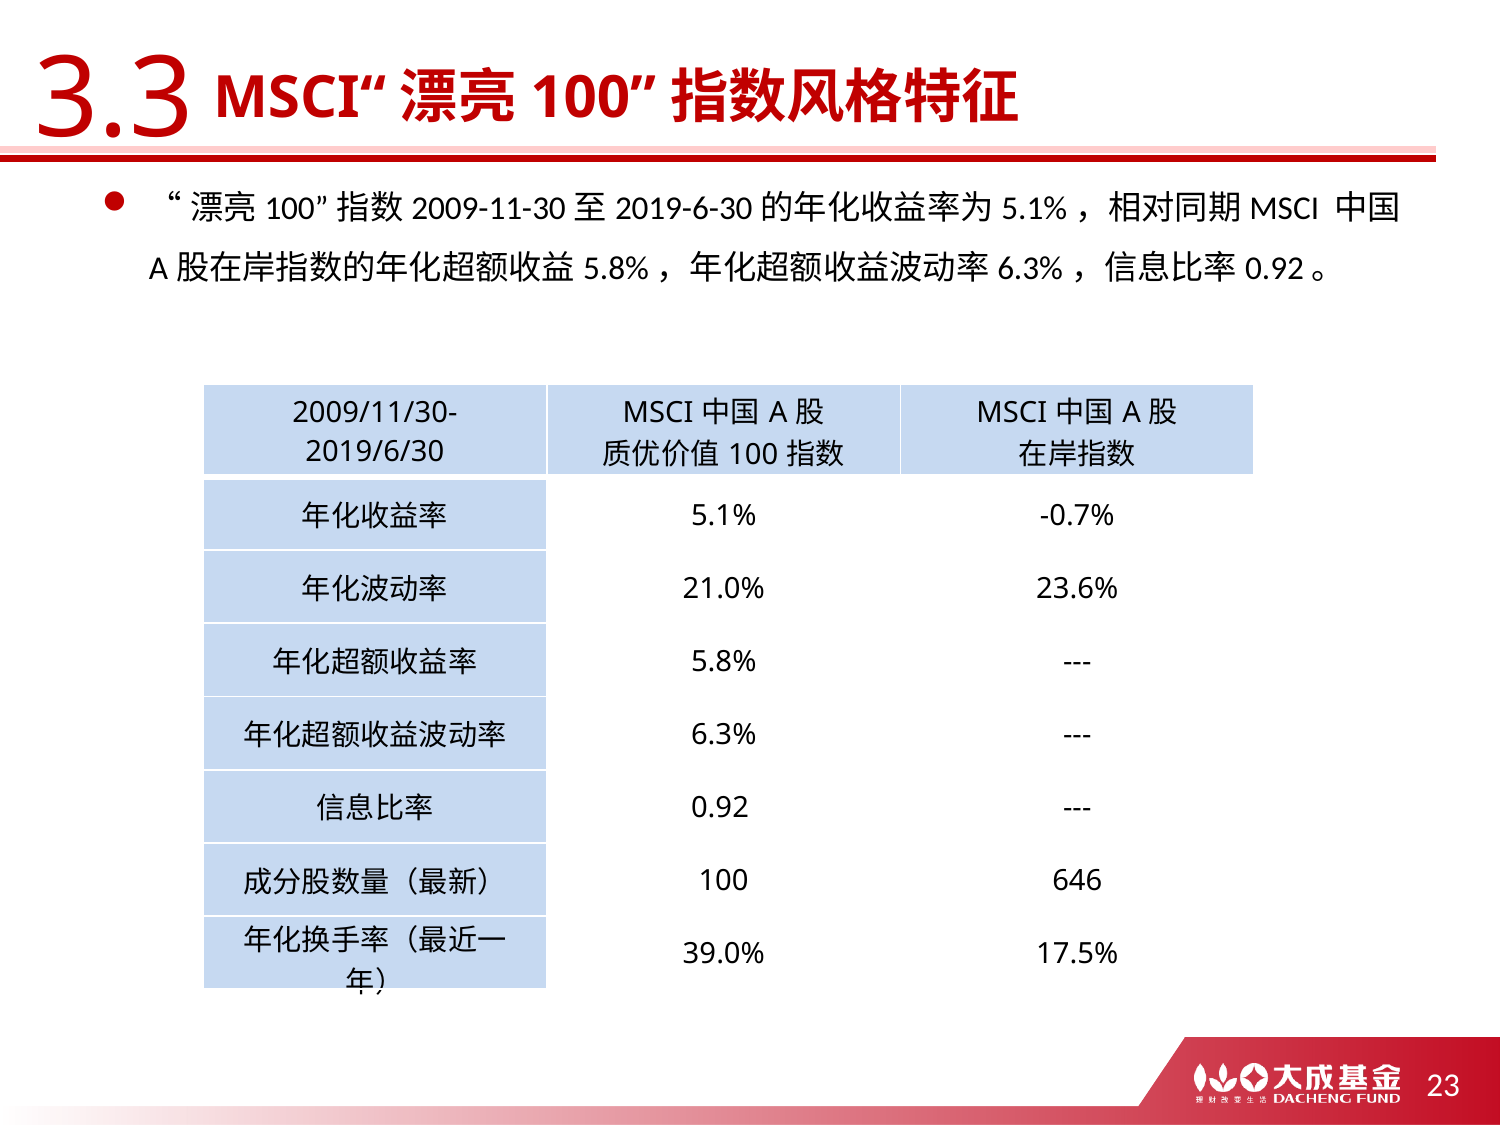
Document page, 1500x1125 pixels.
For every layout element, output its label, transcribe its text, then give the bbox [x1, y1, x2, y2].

table_cell --- [901, 697, 1253, 769]
table_header MSCI中国A股 质优价值100指数 [548, 385, 900, 474]
table_cell 年化波动率 [204, 551, 546, 622]
table_cell 信息比率 [204, 771, 546, 842]
table_cell 5.8% [548, 624, 900, 696]
table_cell 100 [548, 844, 900, 915]
table_cell 39.0% [548, 917, 900, 988]
text_box “漂亮100”指数2009-11-30至2019-6-30的年化收益率为5.1%，相对同期MSCI 中国A股在岸指数的年化超额收益5.8%，年化超额收益波动率6.3%，信息比率0.92。 [220, 137, 1423, 147]
table_cell 0.92 [548, 771, 900, 842]
table_cell 年化超额收益率 [204, 624, 546, 696]
table_header MSCI中国A股 在岸指数 [901, 385, 1253, 474]
table_cell 21.0% [548, 551, 900, 622]
table_cell 646 [901, 844, 1253, 915]
text_box 3.3 [20, 16, 220, 147]
table_cell -0.7% [901, 480, 1253, 549]
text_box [0, 149, 1437, 159]
table_cell 23.6% [901, 551, 1253, 622]
picture [0, 1037, 1500, 1125]
table_cell --- [901, 771, 1253, 842]
table_cell 年化收益率 [204, 480, 546, 549]
table_cell 6.3% [548, 697, 900, 769]
text_box “漂亮100”指数2009-11-30至2019-6-30的年化收益率为5.1%，相对同期MSCI 中国A股在岸指数的年化超额收益5.8%，年化超额收益波动率6.3%，信息比率0.92。 [87, 167, 1423, 334]
table_header 2009/11/30- 2019/6/30 [204, 385, 546, 474]
table_cell --- [901, 624, 1253, 696]
text_box MSCI“漂亮100”指数风格特征 [198, 51, 1423, 137]
table_cell 5.1% [548, 480, 900, 549]
table_cell 年化换手率（最近一年） [204, 917, 546, 988]
table_cell 17.5% [901, 917, 1253, 988]
table_cell 成分股数量（最新） [204, 844, 546, 915]
table_cell 年化超额收益波动率 [204, 697, 546, 769]
